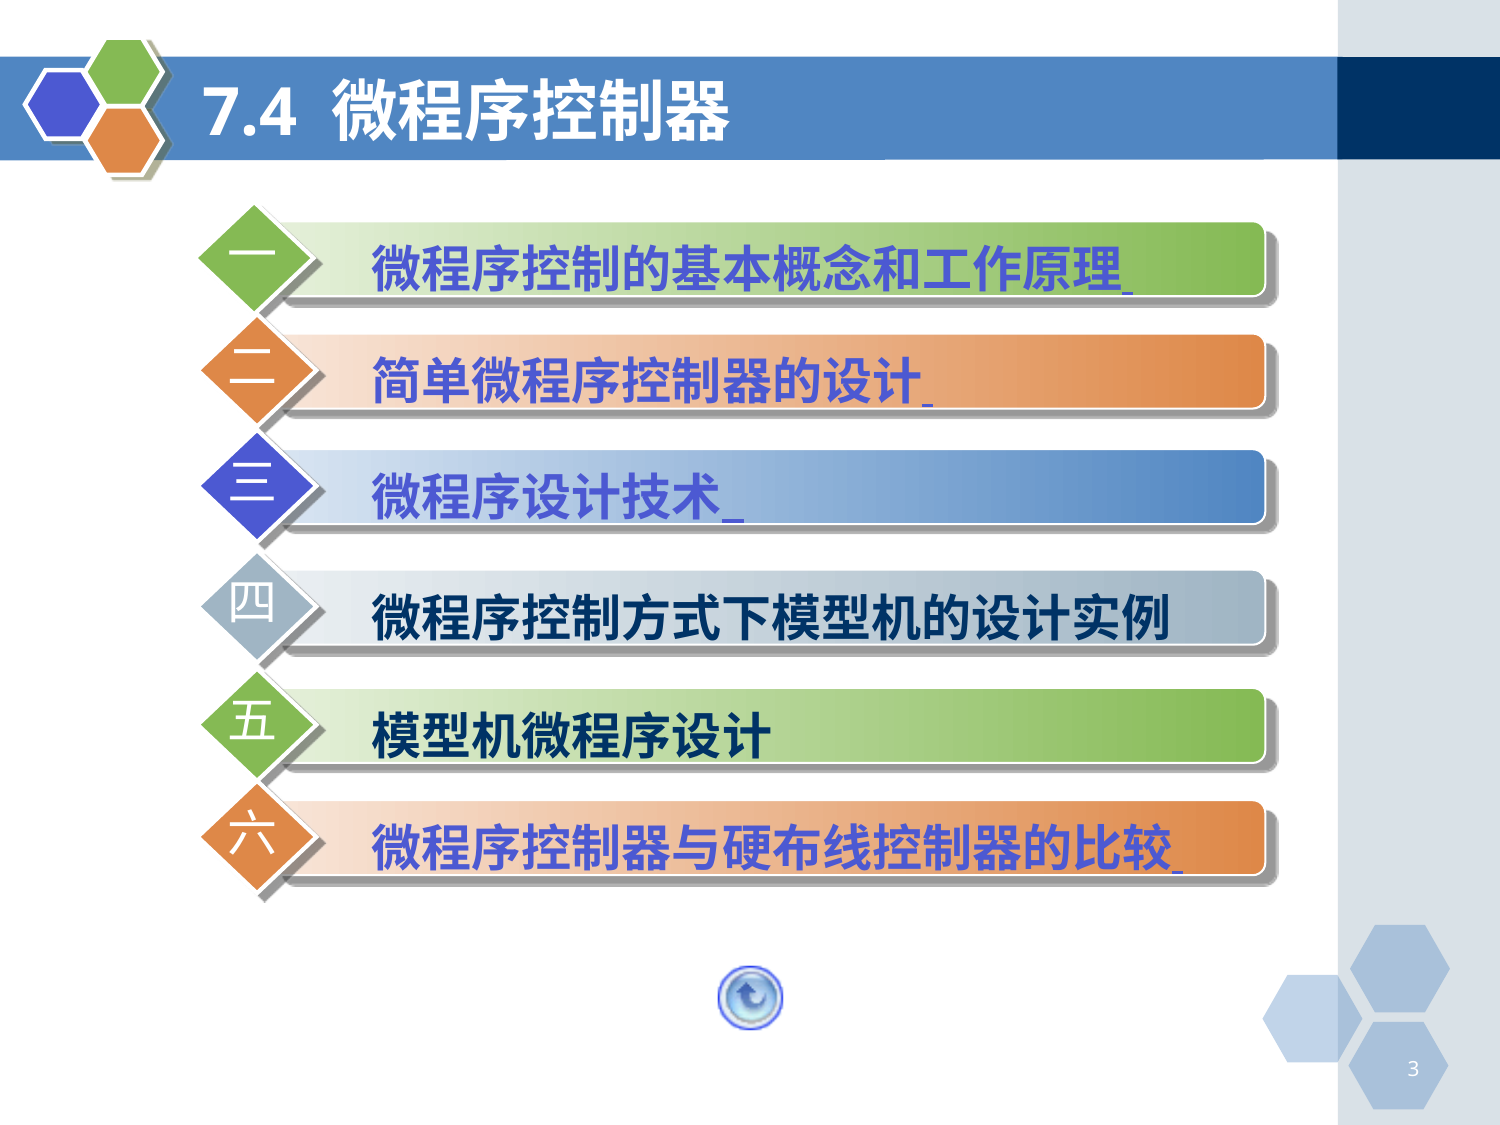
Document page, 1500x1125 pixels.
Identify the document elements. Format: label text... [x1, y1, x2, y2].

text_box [194, 201, 1306, 894]
title 7.4 微程序控制器 [187, 62, 1288, 155]
picture [716, 963, 786, 1033]
slide_number 3 [1359, 1047, 1435, 1086]
